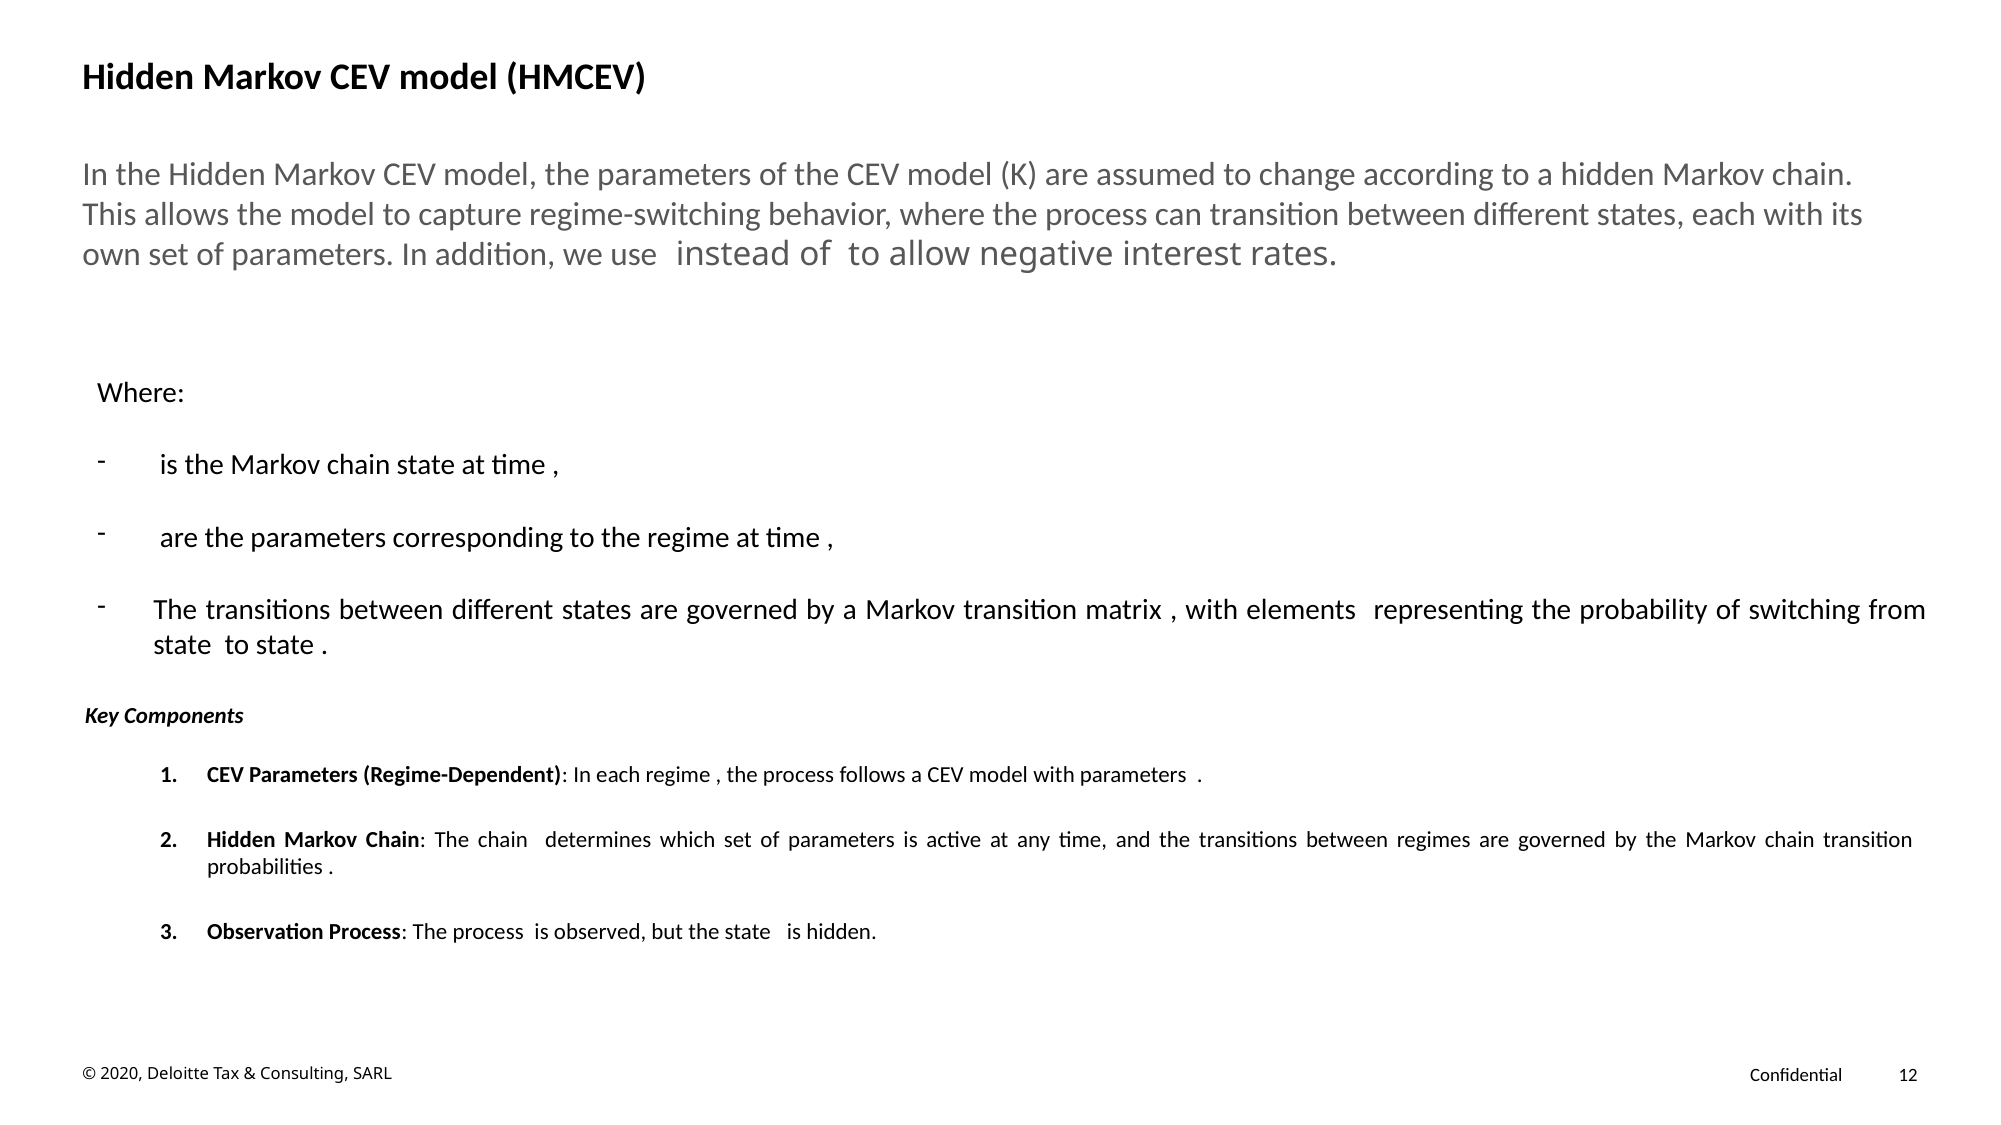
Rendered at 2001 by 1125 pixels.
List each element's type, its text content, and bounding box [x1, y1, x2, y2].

title Hidden Markov CEV model (HMCEV) [82, 52, 1918, 167]
